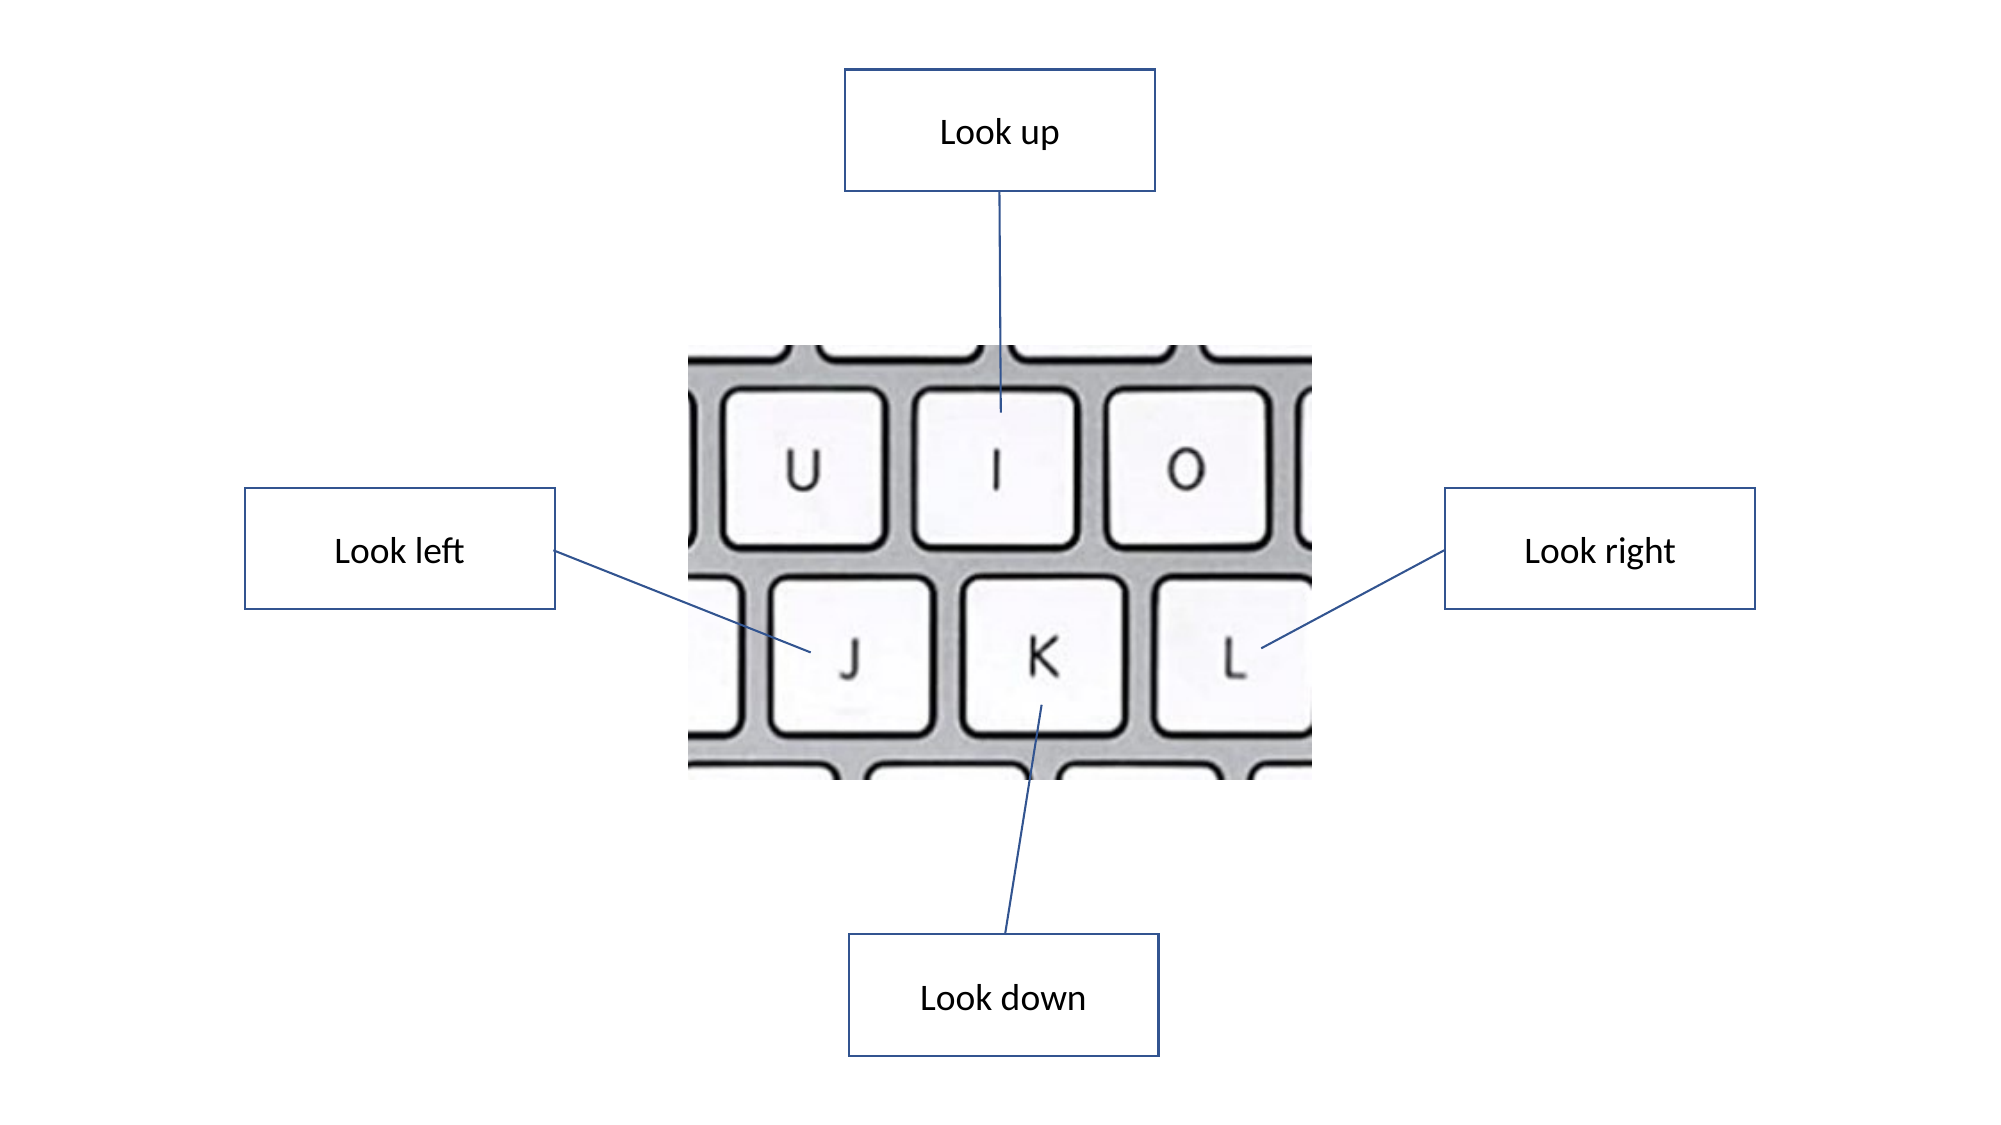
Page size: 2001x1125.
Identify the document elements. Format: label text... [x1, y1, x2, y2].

text_box Look down [848, 780, 1160, 1057]
text_box Look right [1312, 487, 1756, 623]
text_box Look left [244, 487, 688, 610]
picture [688, 345, 1312, 780]
text_box Look up [844, 68, 1156, 345]
